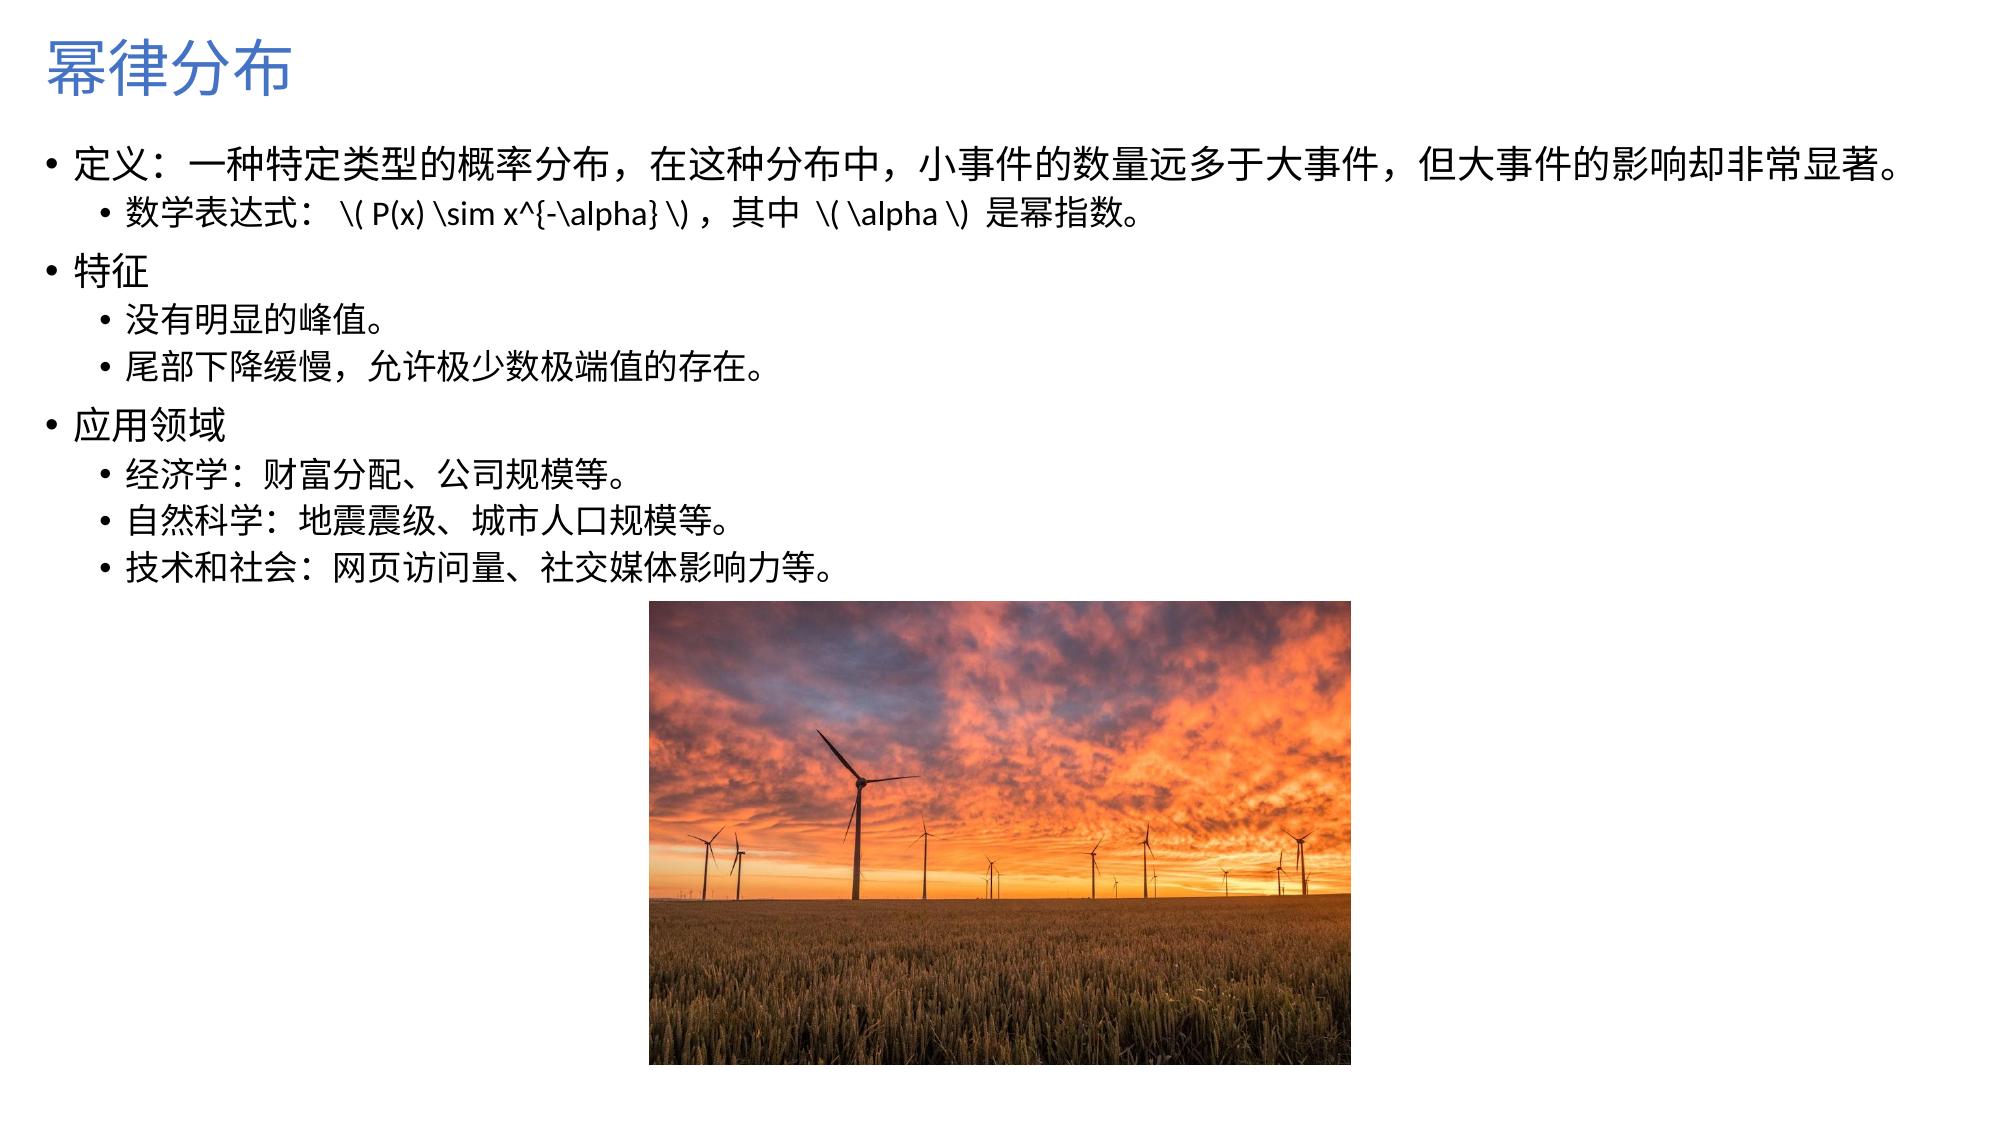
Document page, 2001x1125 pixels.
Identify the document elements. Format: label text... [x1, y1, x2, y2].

title 幂律分布 [30, 29, 1970, 93]
picture [649, 601, 1351, 1065]
list 定义：一种特定类型的概率分布，在这种分布中，小事件的数量远多于大事件，但大事件的影响却非常显著。 数学表达式：\( P(x) \sim x^{-\alpha} \)，其中 \( \alpha \) 是幂指数。 特征 没有明显的峰值。 尾部下降缓慢，允许极少数极端值的存在。 应用领域 经济学：财富分配、公司规模等。 自然科学：地震震级、城市人口规模等。 技术和社会：网页访问量、社交媒体影响力等。 [30, 137, 1970, 602]
